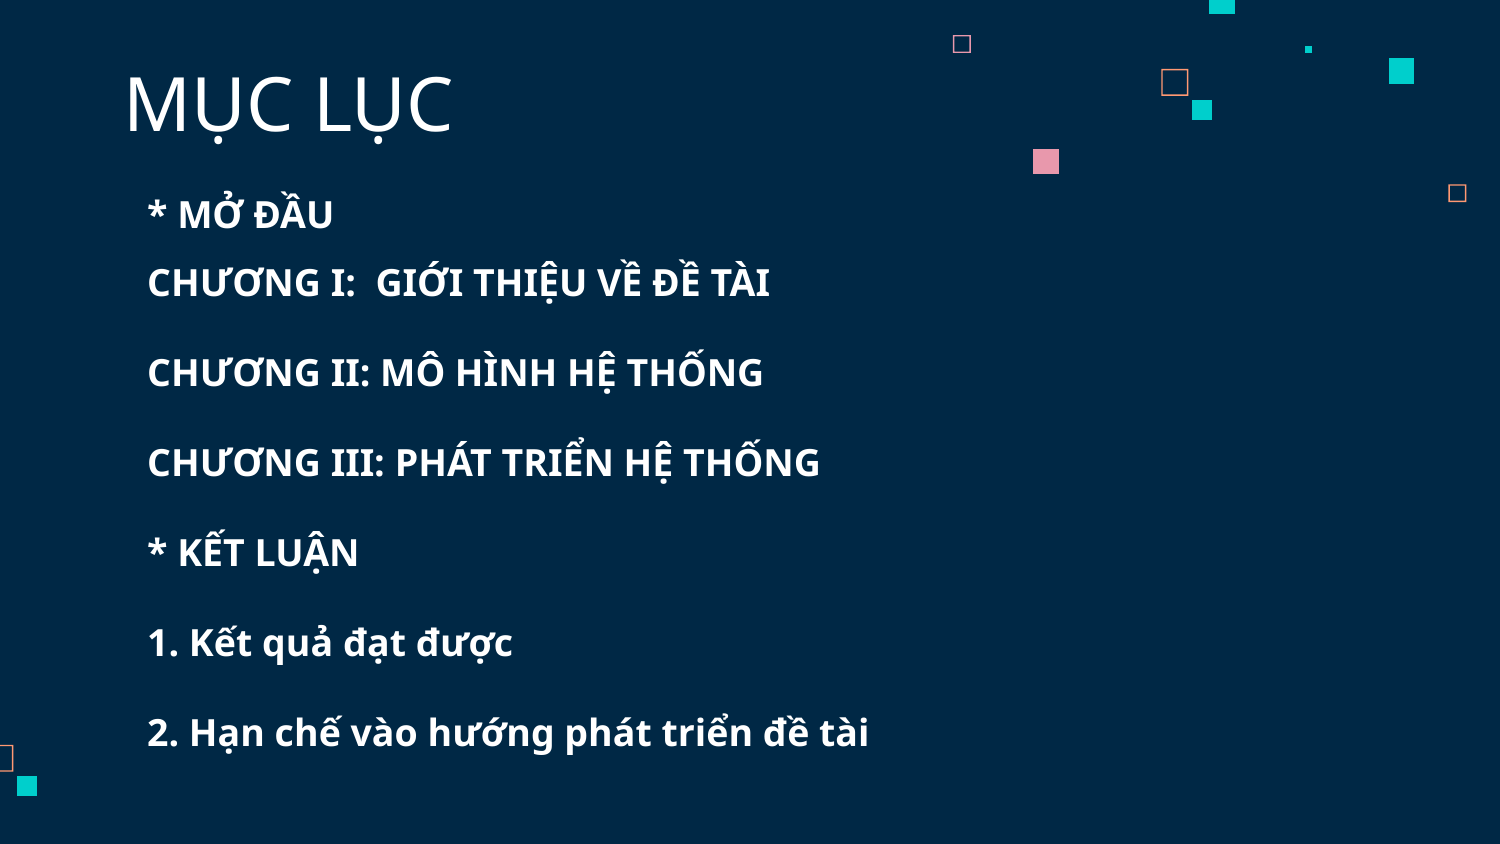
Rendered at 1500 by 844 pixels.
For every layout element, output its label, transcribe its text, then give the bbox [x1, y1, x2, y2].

title MỤC LỤC [108, 50, 885, 162]
list * MỞ ĐẦU CHƯƠNG I: GIỚI THIỆU VỀ ĐỀ TÀI CHƯƠNG II: MÔ HÌNH HỆ THỐNG CHƯƠNG III: PHÁT TRIỂN HỆ THỐNG * KẾT LUẬN 1. Kết quả đạt được 2. Hạn chế vào hướng phát triển đề tài [132, 183, 1221, 829]
